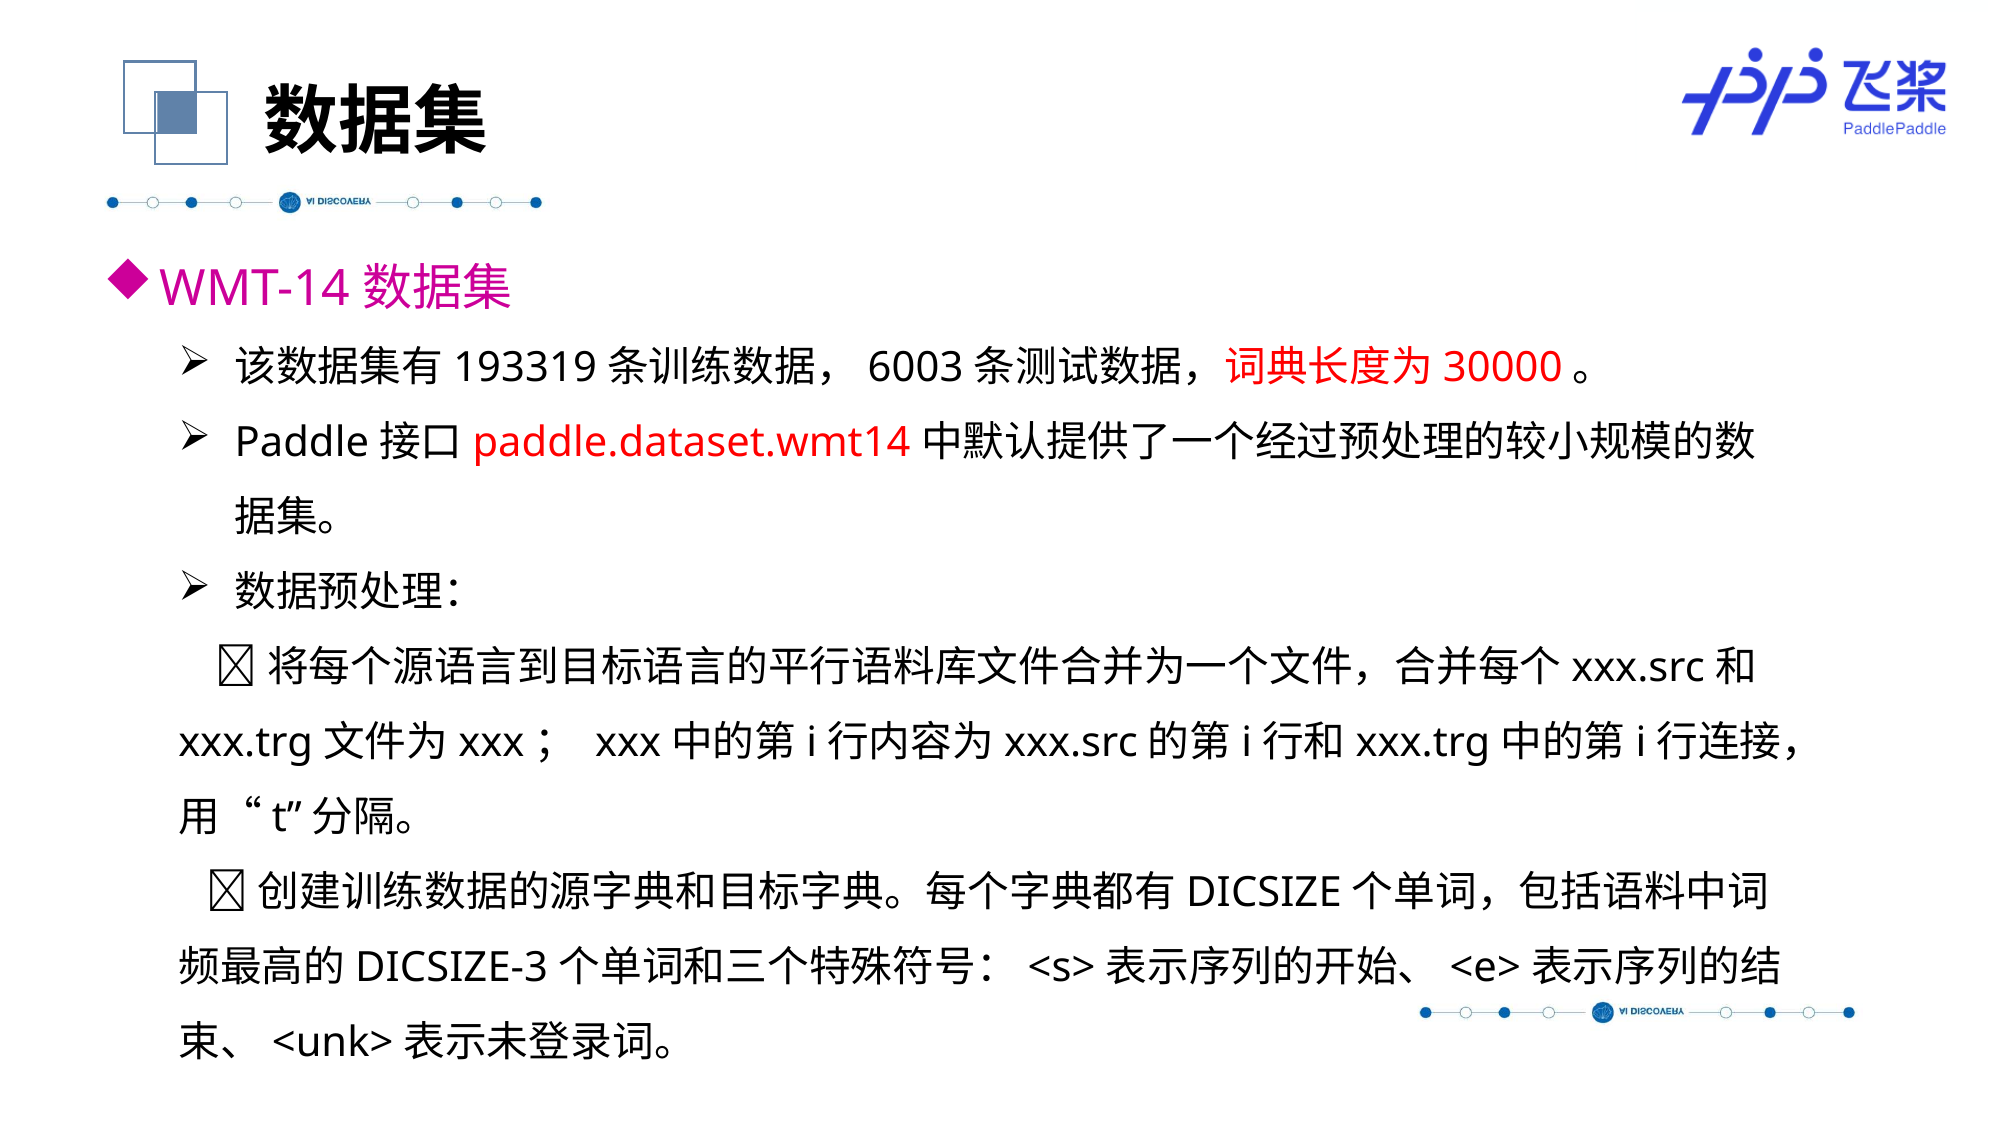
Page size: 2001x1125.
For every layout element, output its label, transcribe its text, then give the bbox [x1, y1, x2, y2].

picture [1635, 0, 1988, 173]
text_box 数据集 [249, 65, 1475, 171]
picture [95, 180, 550, 217]
picture [1810, 990, 1863, 1039]
text_box WMT-14数据集 该数据集有193319条训练数据，6003条测试数据，词典长度为30000。 Paddle接口paddle.dataset.wmt14中默认提供了一个经过预处理的较小规模的数据集。 数据预处理： 将每个源语言到目标语言的平行语料库文件合并为一个文件，合并每个xxx.src和 xxx.trg文件为xxx； xxx中的第i行内容为xxx.src的第i行和xxx.trg中的第i行连接，用“t”分隔。 创建训练数据的源字典和目标字典。每个字典都有DICSIZE个单词，包括语料中词频最高的DICSIZE-3个单词和三个特殊符号：<s>表示序列的开始、<e>表示序列的结束、<unk>表示未登录词。 [88, 217, 1810, 1073]
